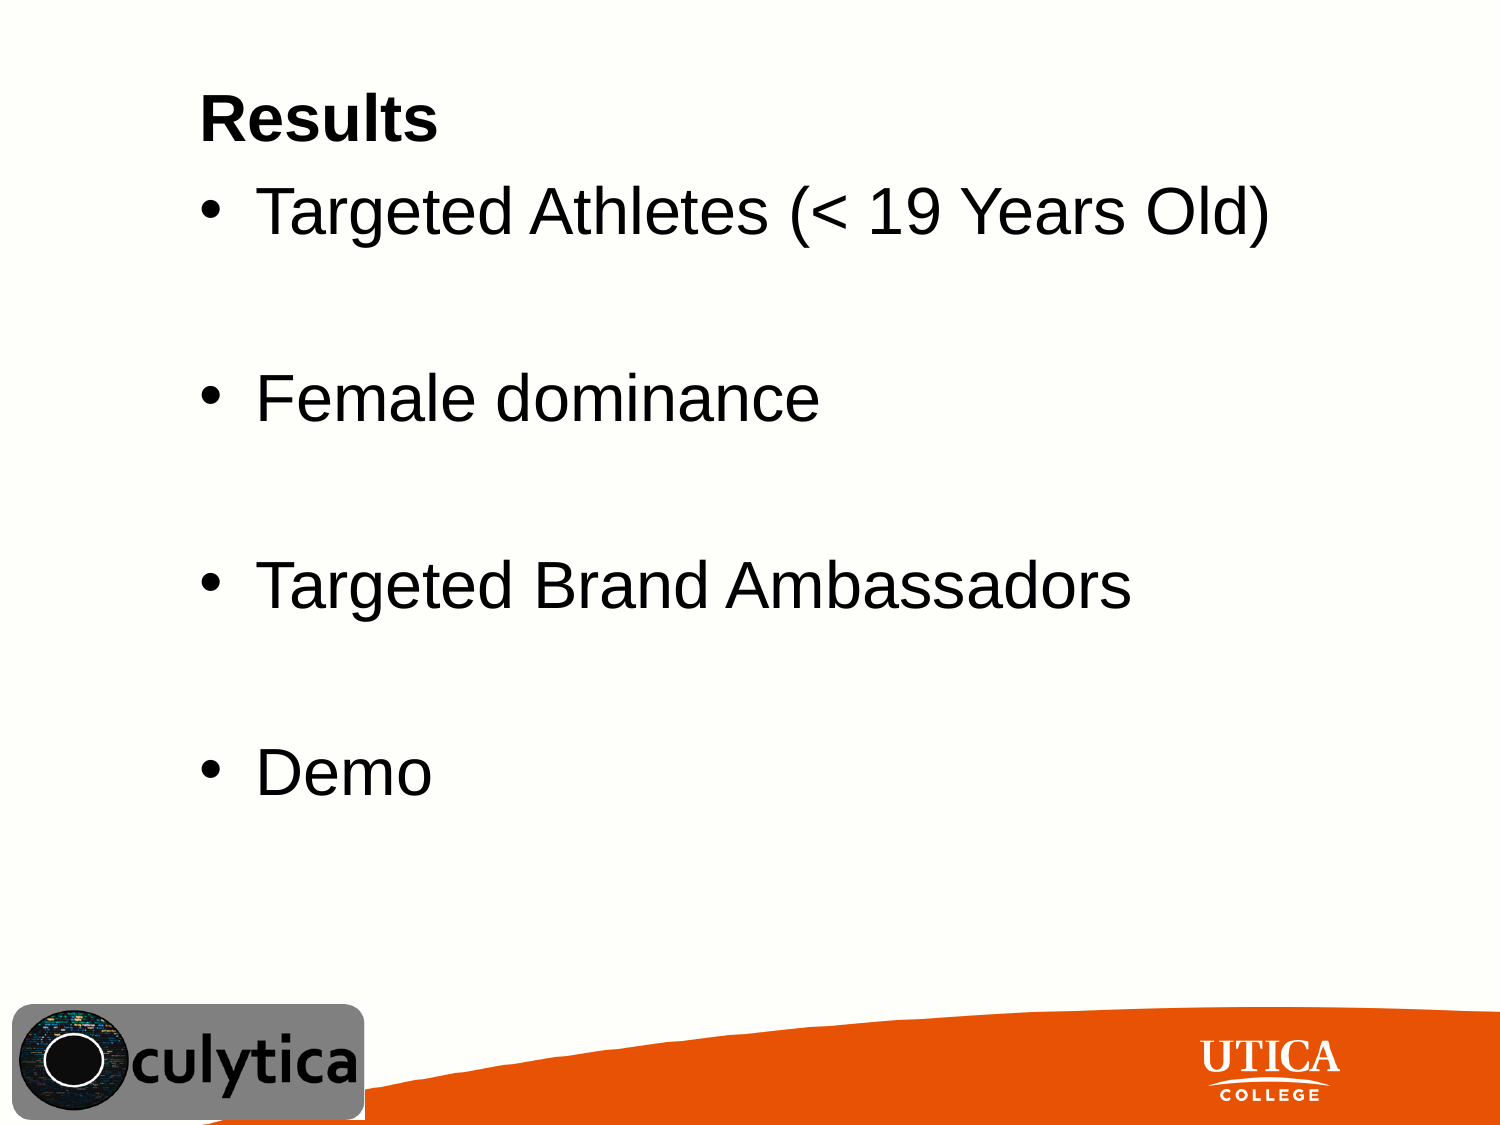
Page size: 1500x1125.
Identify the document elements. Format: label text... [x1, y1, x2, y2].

list Results Targeted Athletes (< 19 Years Old) Female dominance Targeted Brand Ambassadors Demo [184, 66, 1316, 951]
picture [0, 0, 1500, 1125]
